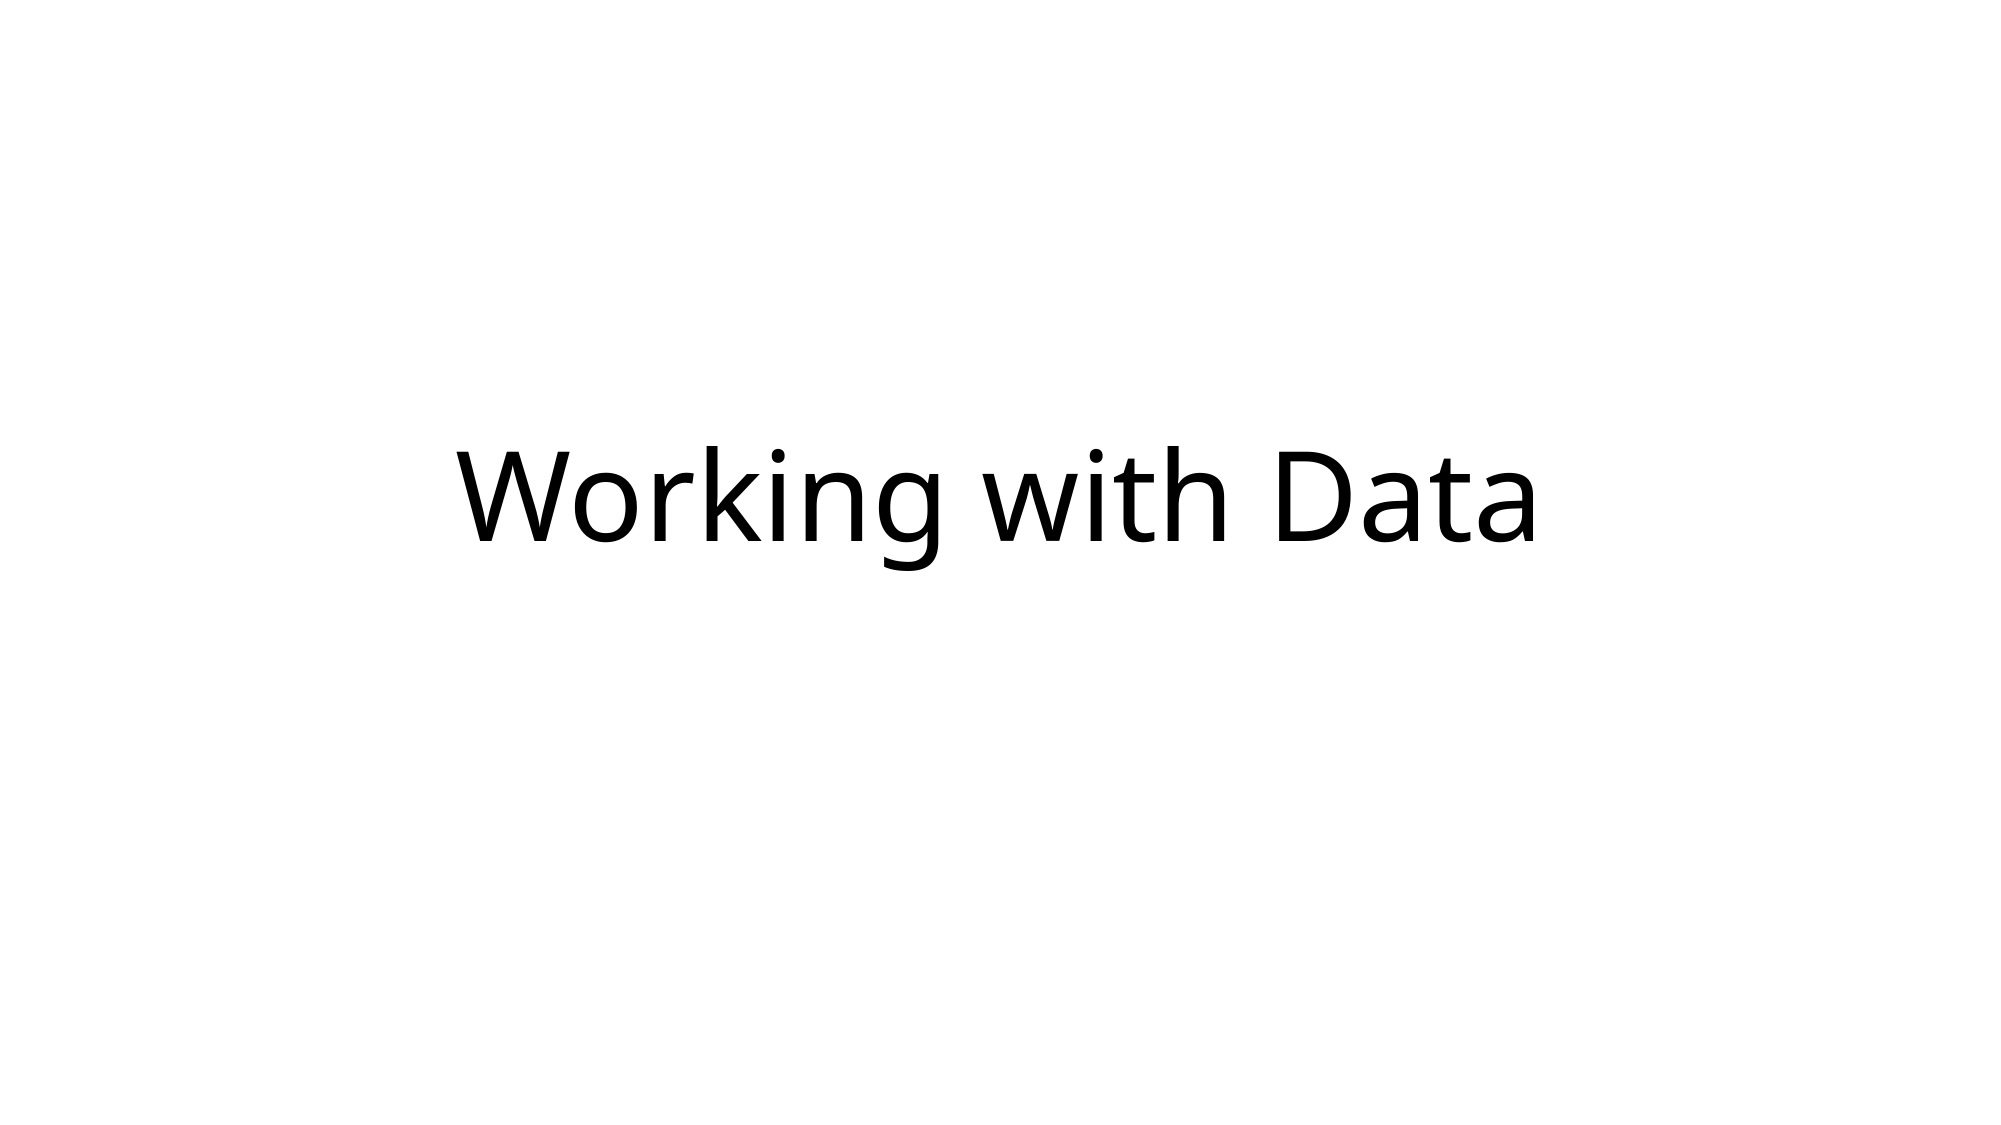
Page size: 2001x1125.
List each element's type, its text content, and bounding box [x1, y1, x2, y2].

title Working with Data [249, 184, 1750, 576]
